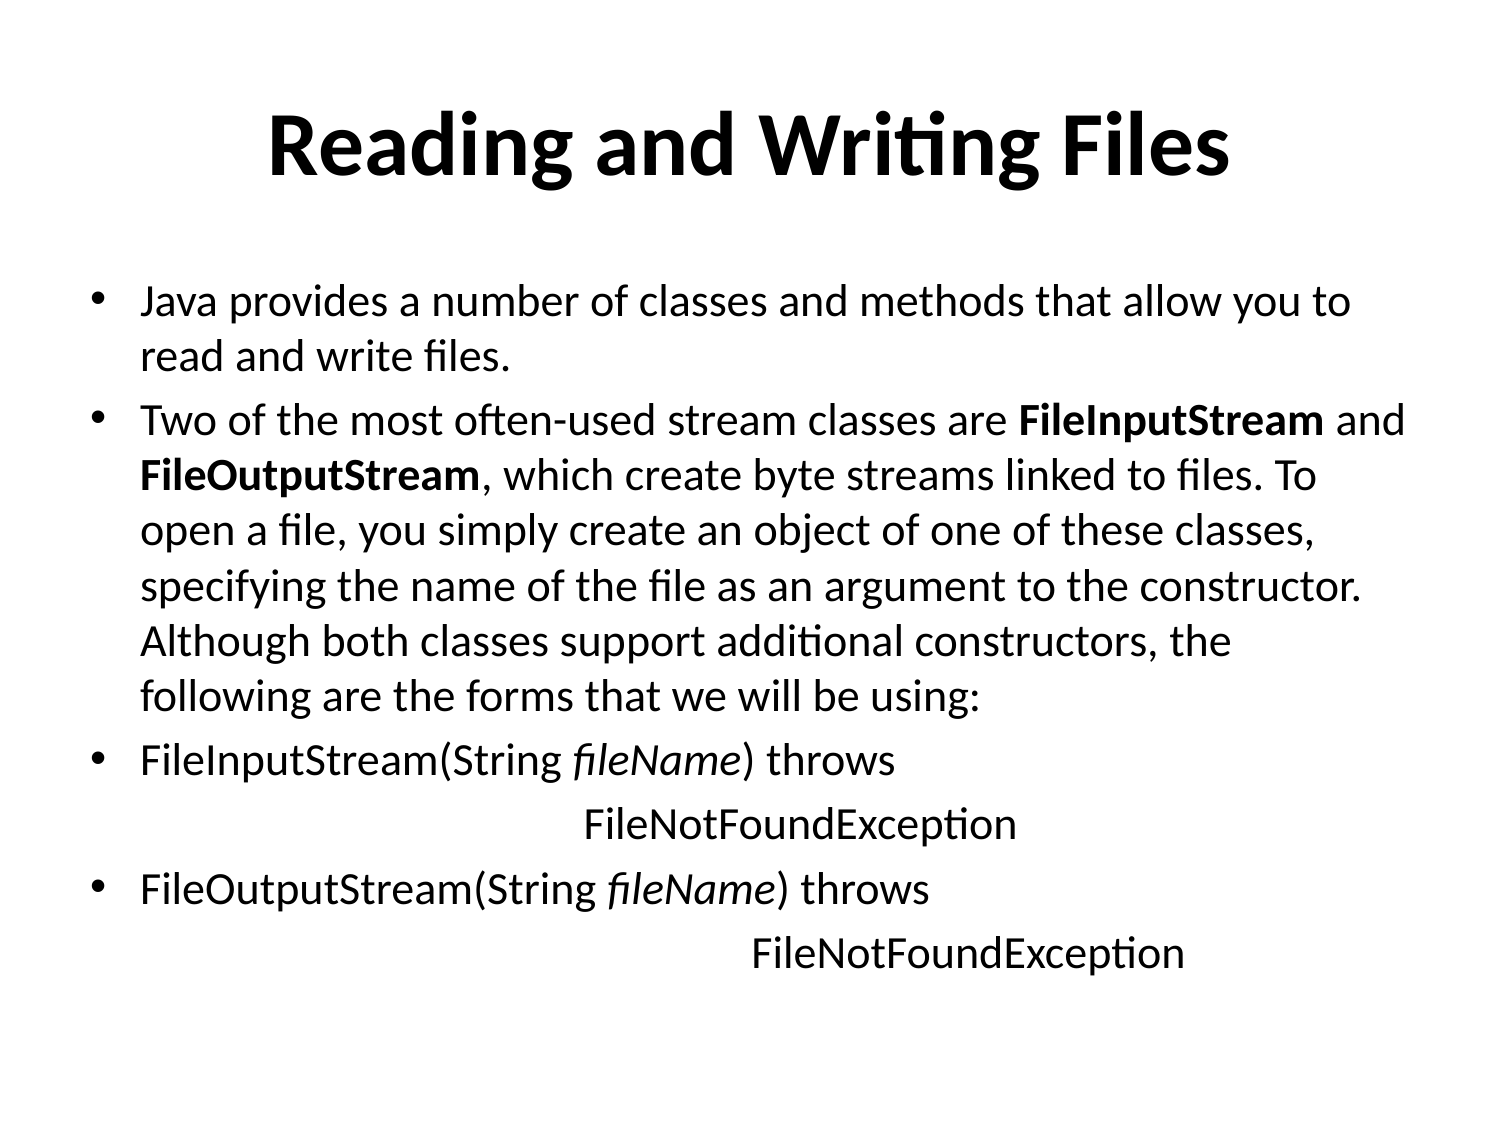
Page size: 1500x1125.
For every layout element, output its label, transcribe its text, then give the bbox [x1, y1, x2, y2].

title Reading and Writing Files [75, 45, 1425, 233]
list Java provides a number of classes and methods that allow you to read and write files. Two of the most often-used stream classes are FileInputStream and FileOutputStream, which create byte streams linked to files. To open a file, you simply create an object of one of these classes, specifying the name of the file as an argument to the constructor. Although both classes support additional constructors, the following are the forms that we will be using: FileInputStream(String fileName) throws FileNotFoundException FileOutputStream(String fileName) throws FileNotFoundException [75, 262, 1425, 1005]
